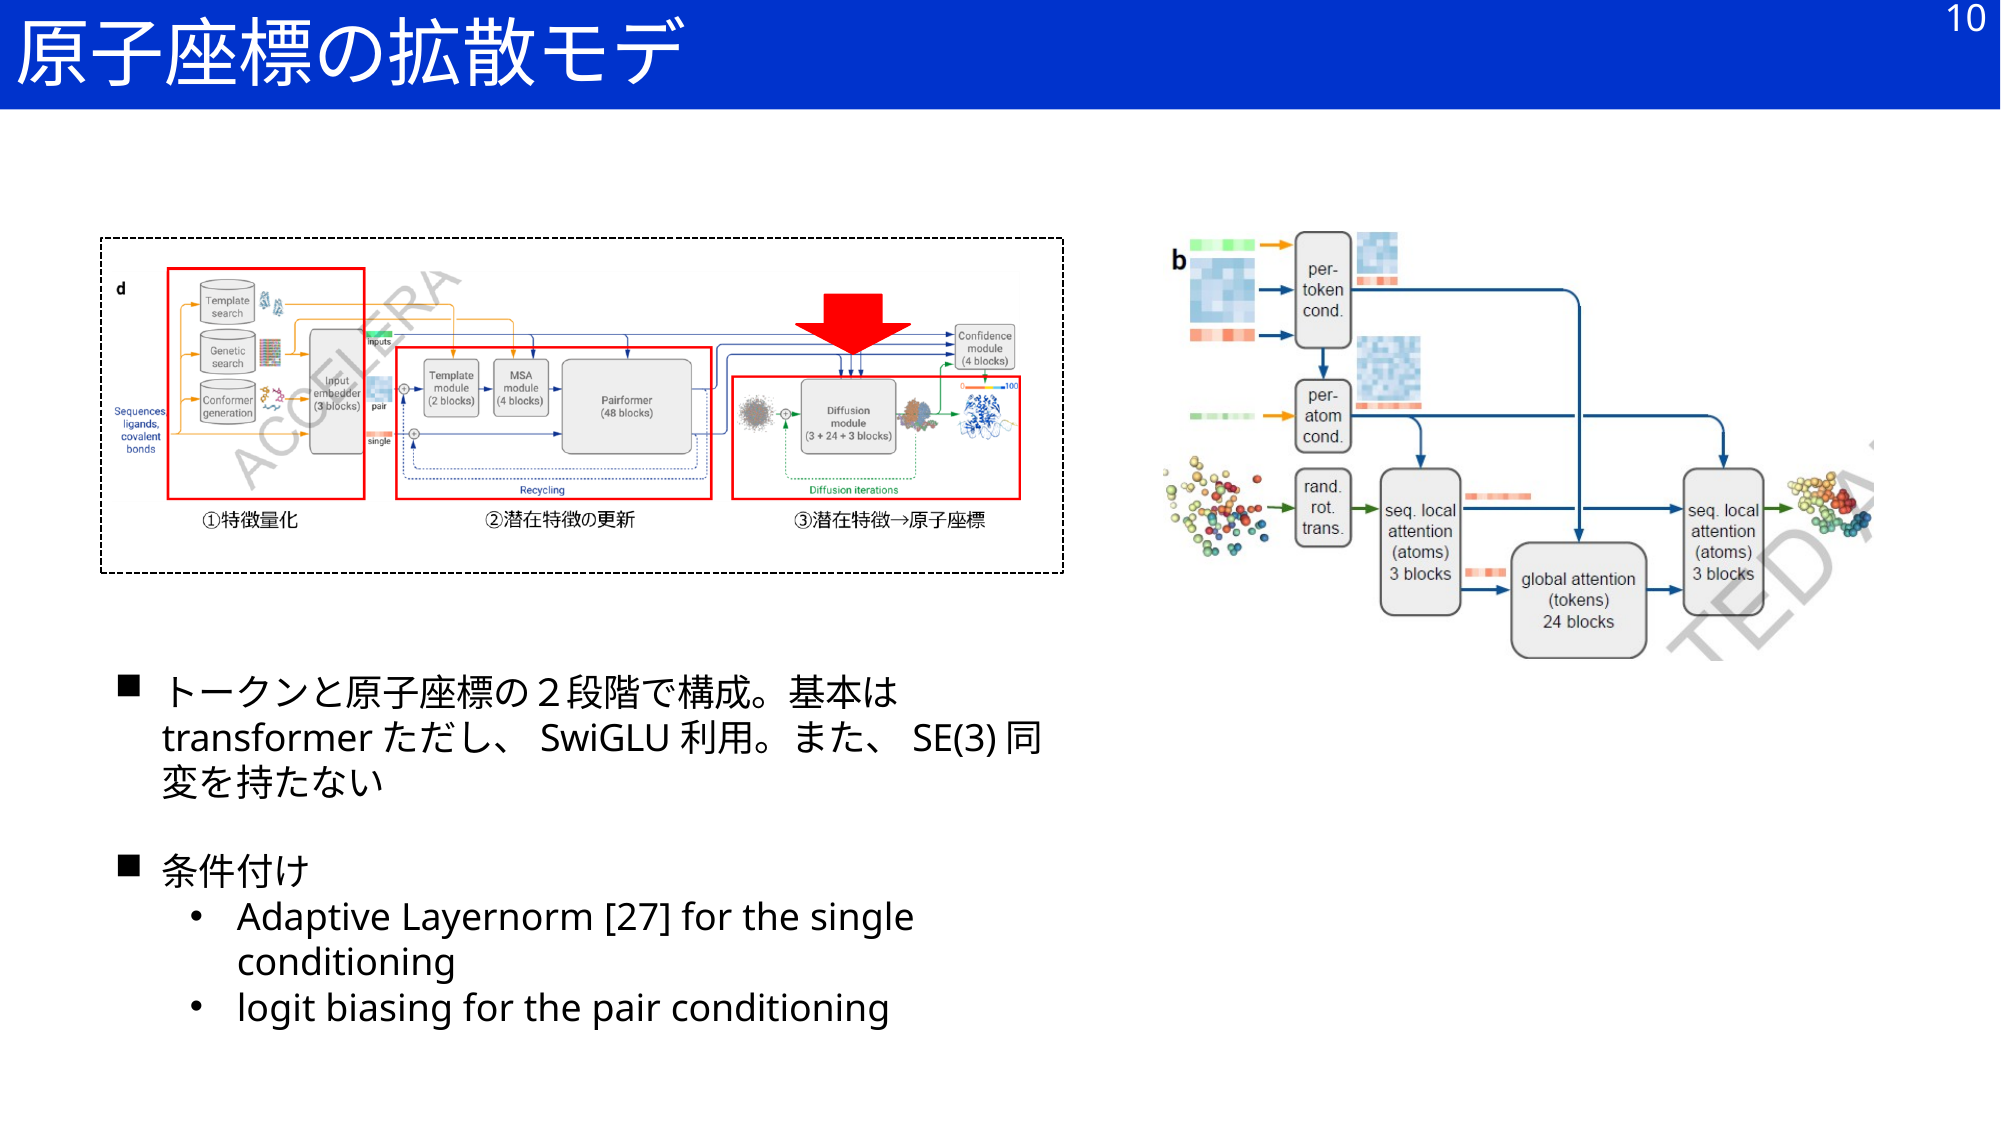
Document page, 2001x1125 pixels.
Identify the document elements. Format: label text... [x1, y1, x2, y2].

title 原子座標の拡散モデル [12, 3, 709, 194]
picture [1163, 231, 1874, 662]
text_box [99, 236, 1065, 574]
text_box トークンと原子座標の２段階で構成。基本はtransformerただし、SwiGLU利用。また、SE(3)同変を持たない 条件付け Adaptive Layernorm [27] for the single conditioning logit biasing for the pair conditioning [112, 666, 1190, 1029]
text_box 10 [1942, 0, 1988, 39]
